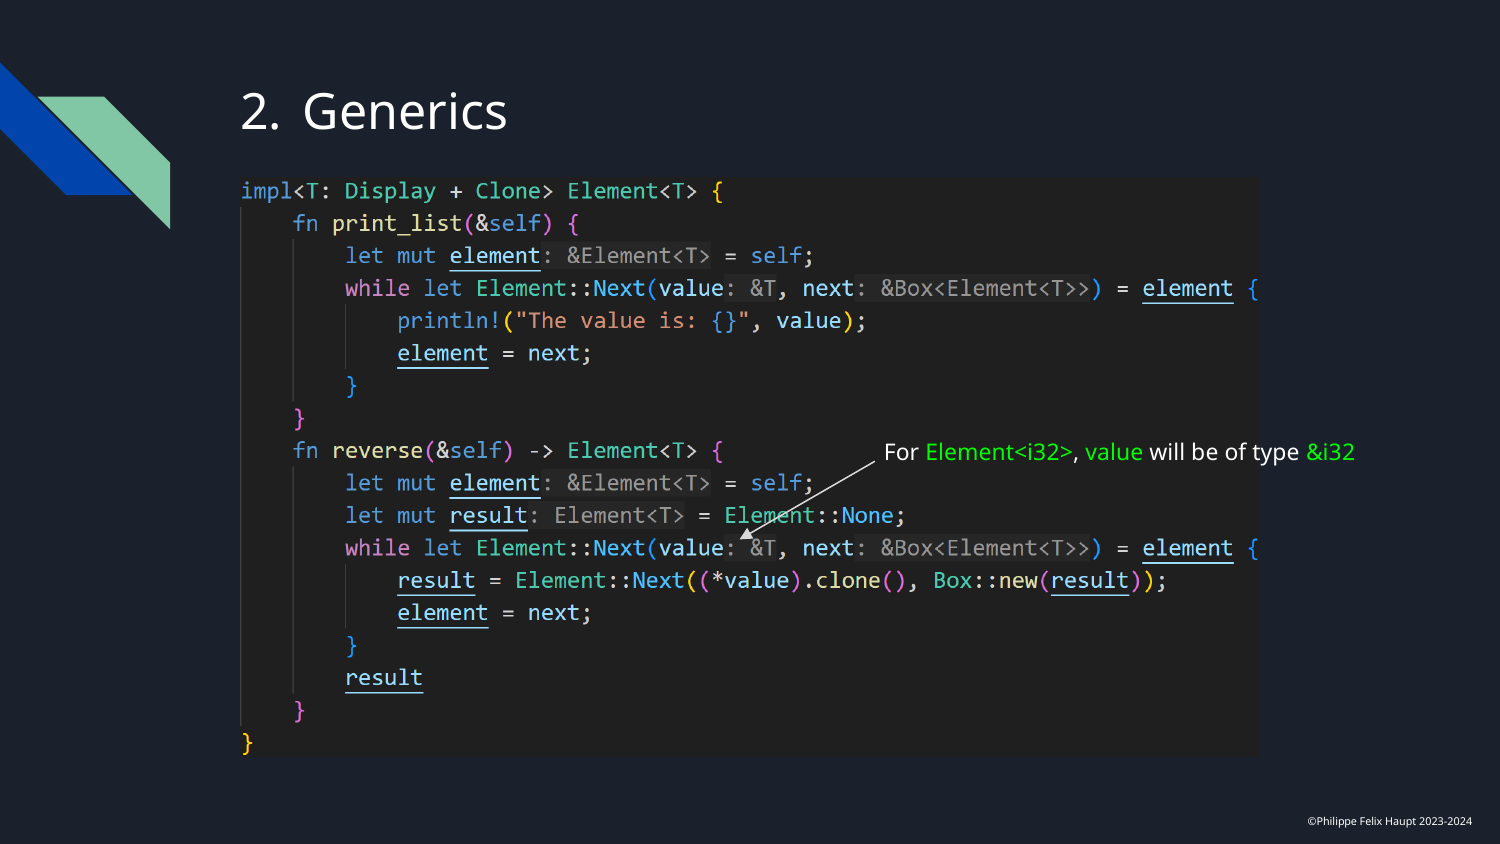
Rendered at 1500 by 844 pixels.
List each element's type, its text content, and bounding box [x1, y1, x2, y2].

text_box For Element<i32>, value will be of type &i32 [1265, 423, 1424, 479]
title Generics [212, 64, 1368, 215]
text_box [739, 461, 876, 540]
picture [239, 177, 1261, 758]
text_box ©Philippe Felix Haupt 2023-2024 [1292, 801, 1500, 844]
